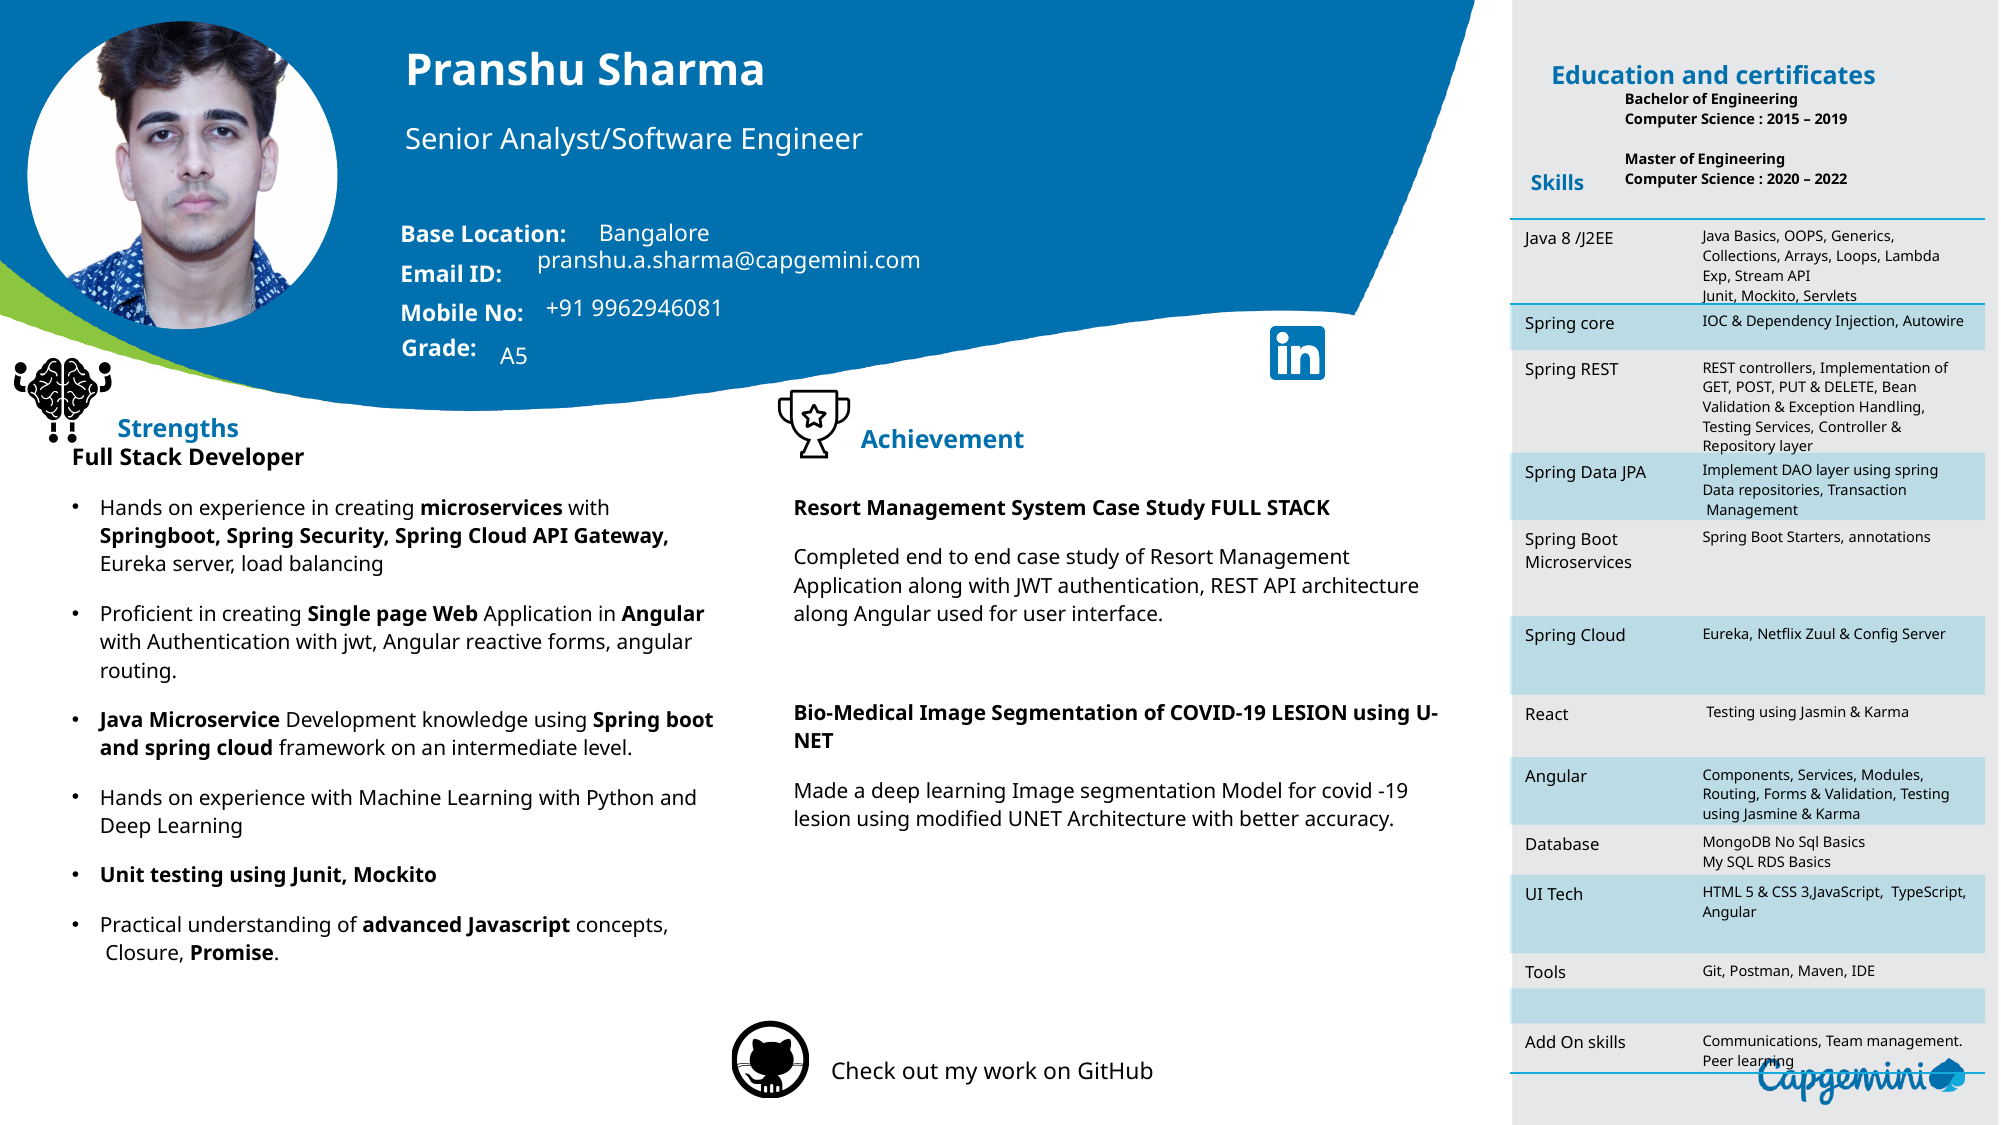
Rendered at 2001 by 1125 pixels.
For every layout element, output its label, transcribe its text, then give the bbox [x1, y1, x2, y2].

table_cell Eureka, Netflix Zuul & Config Server [1688, 616, 1985, 695]
table_cell Components, Services, Modules, Routing, Forms & Validation, Testing using Jasmine & Karma [1688, 757, 1985, 825]
table_cell Spring core [1510, 305, 1688, 350]
table_cell Spring Boot Starters, annotations [1688, 520, 1985, 616]
table_cell Git, Postman, Maven, IDE [1688, 953, 1985, 988]
text_box Check out my work on GitHub [816, 1049, 1376, 1092]
list Bangalore [598, 221, 989, 271]
list Pranshu Sharma [404, 47, 1426, 98]
list Full Stack Developer Hands on experience in creating microservices with Springboot, Spring Security, Spring Cloud API Gateway, Eureka server, load balancing Proficient in creating Single page Web Application in Angular with Authentication with jwt, Angular reactive forms, angular routing. Java Microservice Development knowledge using Spring boot and spring cloud framework on an intermediate level. Hands on experience with Machine Learning with Python and Deep Learning Unit testing using Junit, Mockito Practical understanding of advanced Javascript concepts, Closure, Promise. [71, 438, 730, 796]
table_cell Angular [1510, 757, 1688, 825]
list +91 9962946081 [545, 296, 937, 351]
table_cell Spring REST [1510, 350, 1688, 453]
table_cell MongoDB No Sql Basics My SQL RDS Basics [1688, 825, 1985, 875]
table_cell Spring Boot Microservices [1510, 520, 1688, 616]
table_cell Spring Cloud [1510, 616, 1688, 695]
table_header Java 8 /J2EE [1510, 220, 1688, 303]
text_box A5 [500, 323, 891, 378]
text_box Bachelor of Engineering Computer Science : 2015 – 2019 Master of Engineering Computer Science : 2020 – 2022 [1609, 80, 2000, 252]
table_cell [1688, 988, 1985, 1023]
table_cell React [1510, 695, 1688, 757]
table_header Java Basics, OOPS, Generics, Collections, Arrays, Loops, Lambda Exp, Stream API Junit, Mockito, Servlets [1688, 252, 1985, 303]
table_cell IOC & Dependency Injection, Autowire [1688, 305, 1985, 350]
table_cell [1510, 988, 1688, 1023]
table_cell Testing using Jasmin & Karma [1688, 695, 1985, 757]
text_box Skills [1516, 161, 1610, 202]
table_cell Tools [1510, 953, 1688, 988]
table_cell Implement DAO layer using spring Data repositories, Transaction Management [1688, 453, 1985, 520]
picture [0, 0, 1998, 1125]
table_cell Communications, Team management. Peer learning [1688, 1023, 1985, 1072]
table_cell HTML 5 & CSS 3,JavaScript, TypeScript, Angular [1688, 875, 1985, 953]
list Senior Analyst/Software Engineer [404, 109, 1399, 162]
table_cell REST controllers, Implementation of GET, POST, PUT & DELETE, Bean Validation & Exception Handling, Testing Services, Controller & Repository layer [1688, 350, 1985, 453]
list Resort Management System Case Study FULL STACK Completed end to end case study of Resort Management Application along with JWT authentication, REST API architecture along Angular used for user interface. Bio-Medical Image Segmentation of COVID-19 LESION using U-NET Made a deep learning Image segmentation Model for covid -19 lesion using modified UNET Architecture with better accuracy. [793, 491, 1451, 663]
table_cell UI Tech [1510, 875, 1688, 953]
table_cell Database [1510, 825, 1688, 875]
list pranshu.a.sharma@capgemini.com [536, 248, 975, 302]
table_cell Spring Data JPA [1510, 453, 1688, 520]
picture [1648, 73, 1654, 80]
table_cell Add On skills [1510, 1023, 1688, 1072]
